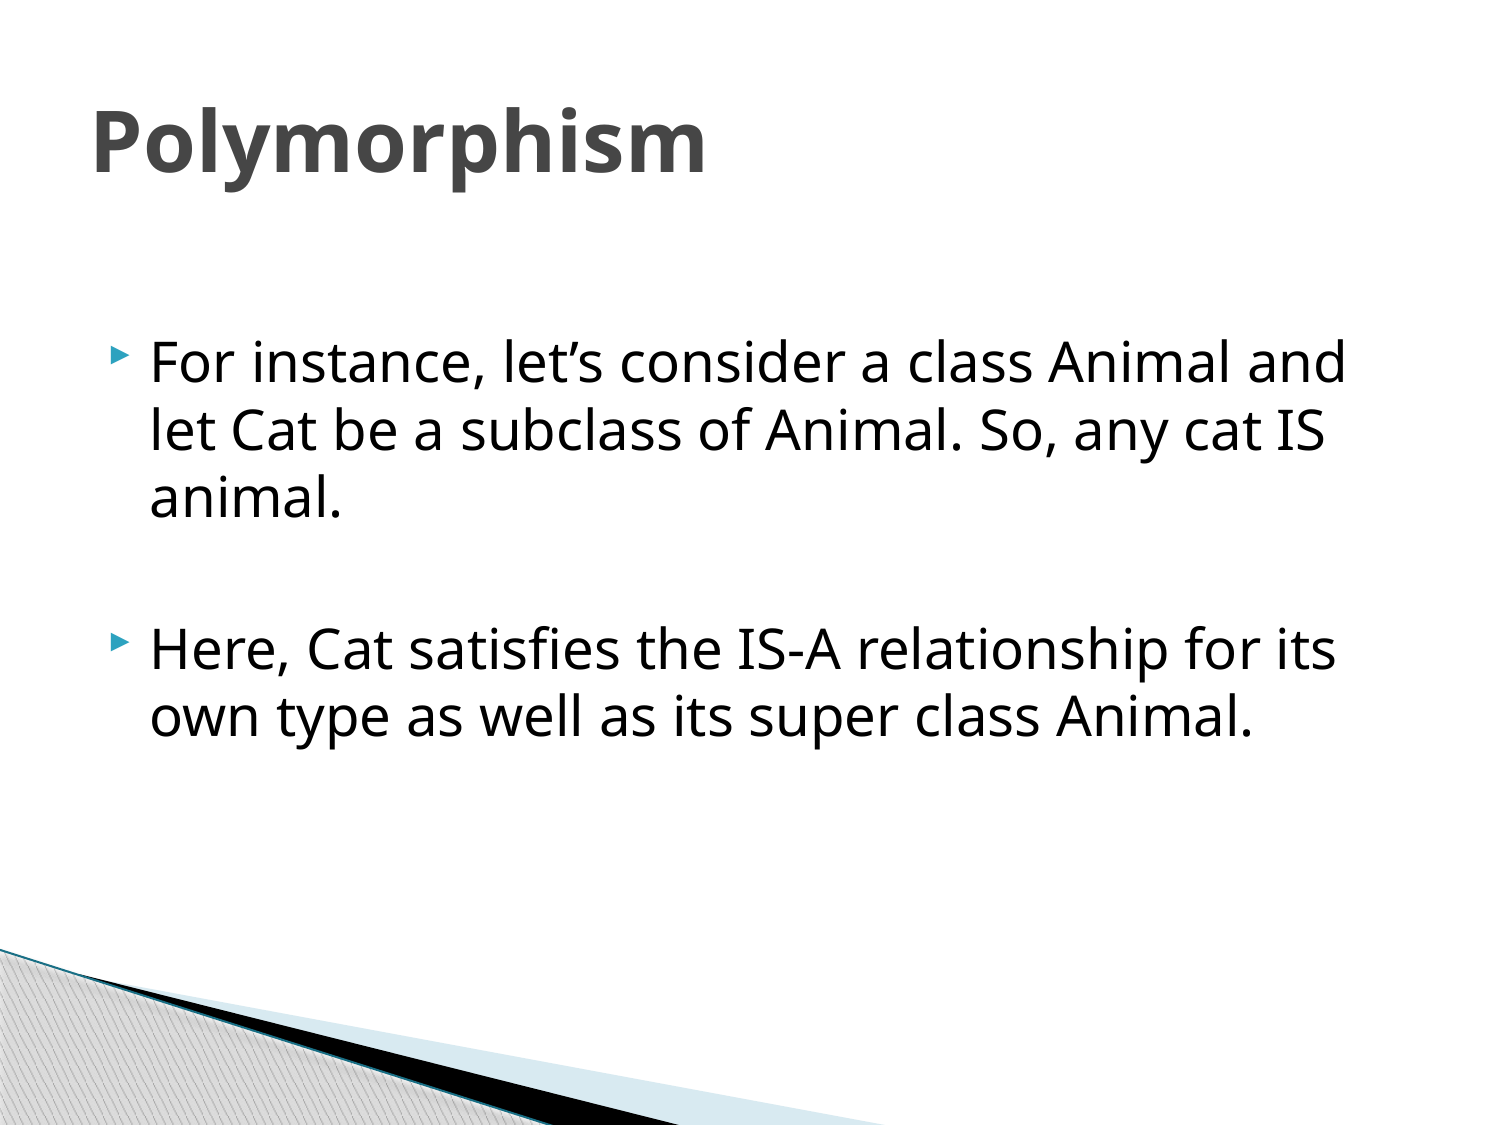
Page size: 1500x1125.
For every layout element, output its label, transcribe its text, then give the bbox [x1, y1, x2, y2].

title Polymorphism [75, 45, 1425, 233]
list For instance, let’s consider a class Animal and let Cat be a subclass of Animal. So, any cat IS animal. Here, Cat satisfies the IS-A relationship for its own type as well as its super class Animal. [75, 243, 1425, 986]
